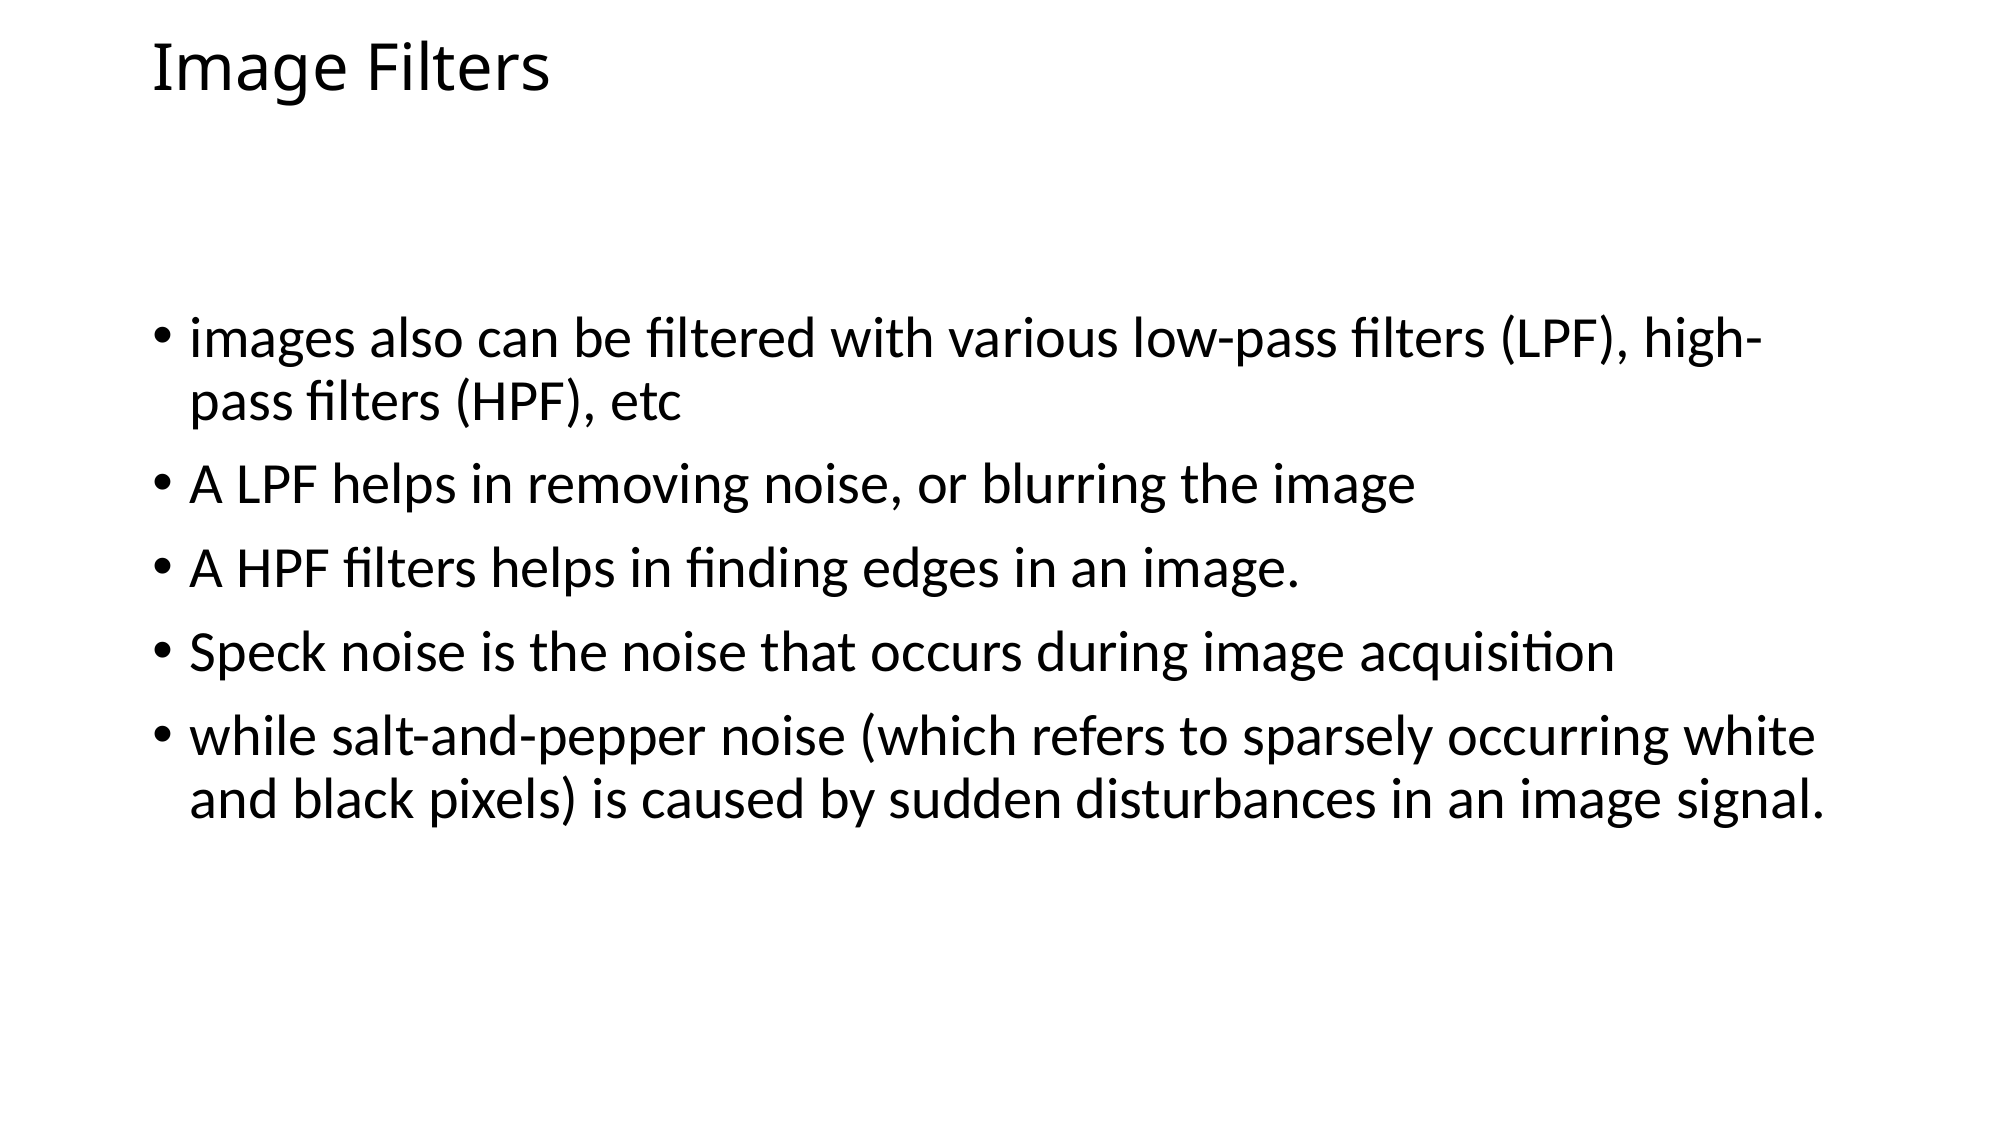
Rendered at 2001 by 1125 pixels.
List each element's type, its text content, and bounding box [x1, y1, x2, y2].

title Image Filters [137, 26, 1863, 112]
list images also can be filtered with various low-pass filters (LPF), high-pass filters (HPF), etc A LPF helps in removing noise, or blurring the image A HPF filters helps in finding edges in an image. Speck noise is the noise that occurs during image acquisition while salt-and-pepper noise (which refers to sparsely occurring white and black pixels) is caused by sudden disturbances in an image signal. [137, 299, 1863, 1014]
